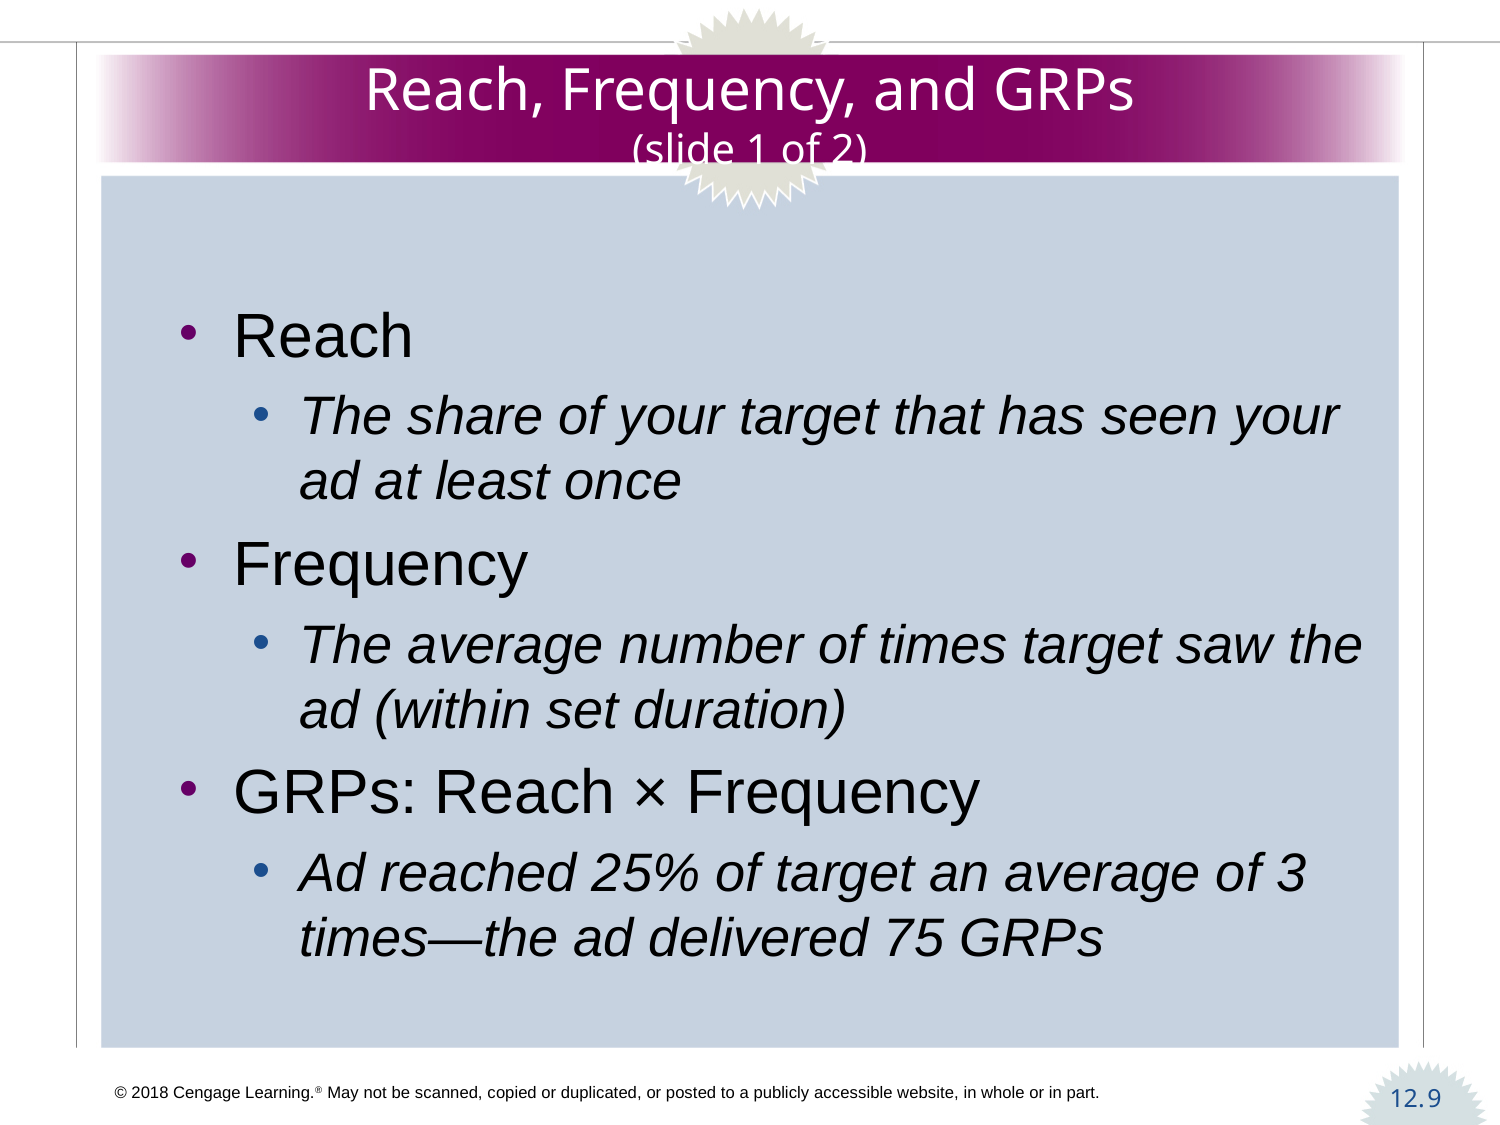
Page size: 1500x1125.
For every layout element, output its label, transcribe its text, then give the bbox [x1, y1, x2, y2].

slide_number 9 [1412, 1074, 1476, 1125]
picture [0, 0, 1500, 1125]
list Reach The share of your target that has seen your ad at least once Frequency The average number of times target saw the ad (within set duration) GRPs: Reach × Frequency Ad reached 25% of target an average of 3 times—the ad delivered 75 GRPs [162, 287, 1388, 1000]
title Reach, Frequency, and GRPs (slide 1 of 2) [99, 62, 1400, 163]
